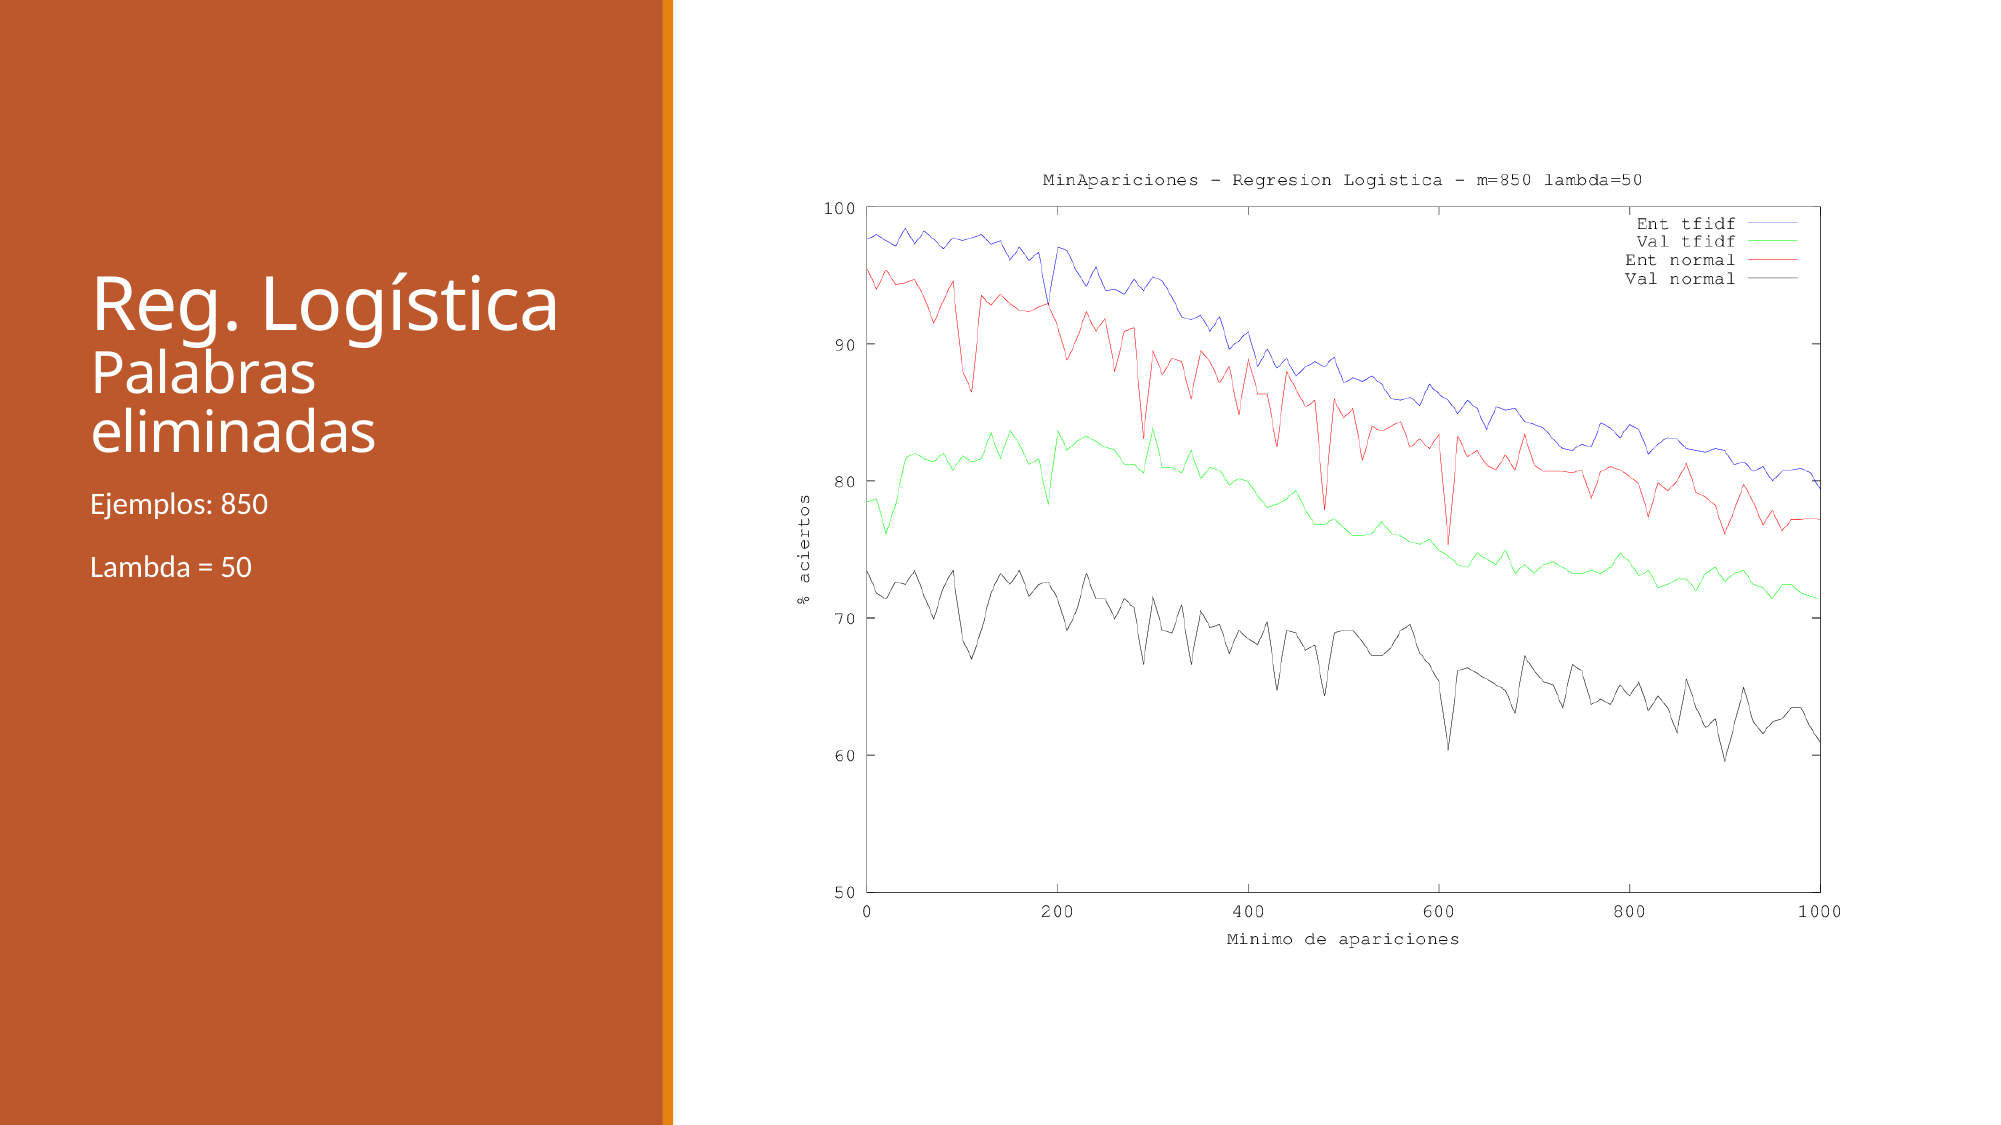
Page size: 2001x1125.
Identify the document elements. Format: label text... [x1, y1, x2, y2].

list Ejemplos: 850 Lambda = 50 [75, 479, 600, 1035]
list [786, 151, 1854, 952]
title Reg. Logística Palabras eliminadas [75, 97, 600, 473]
